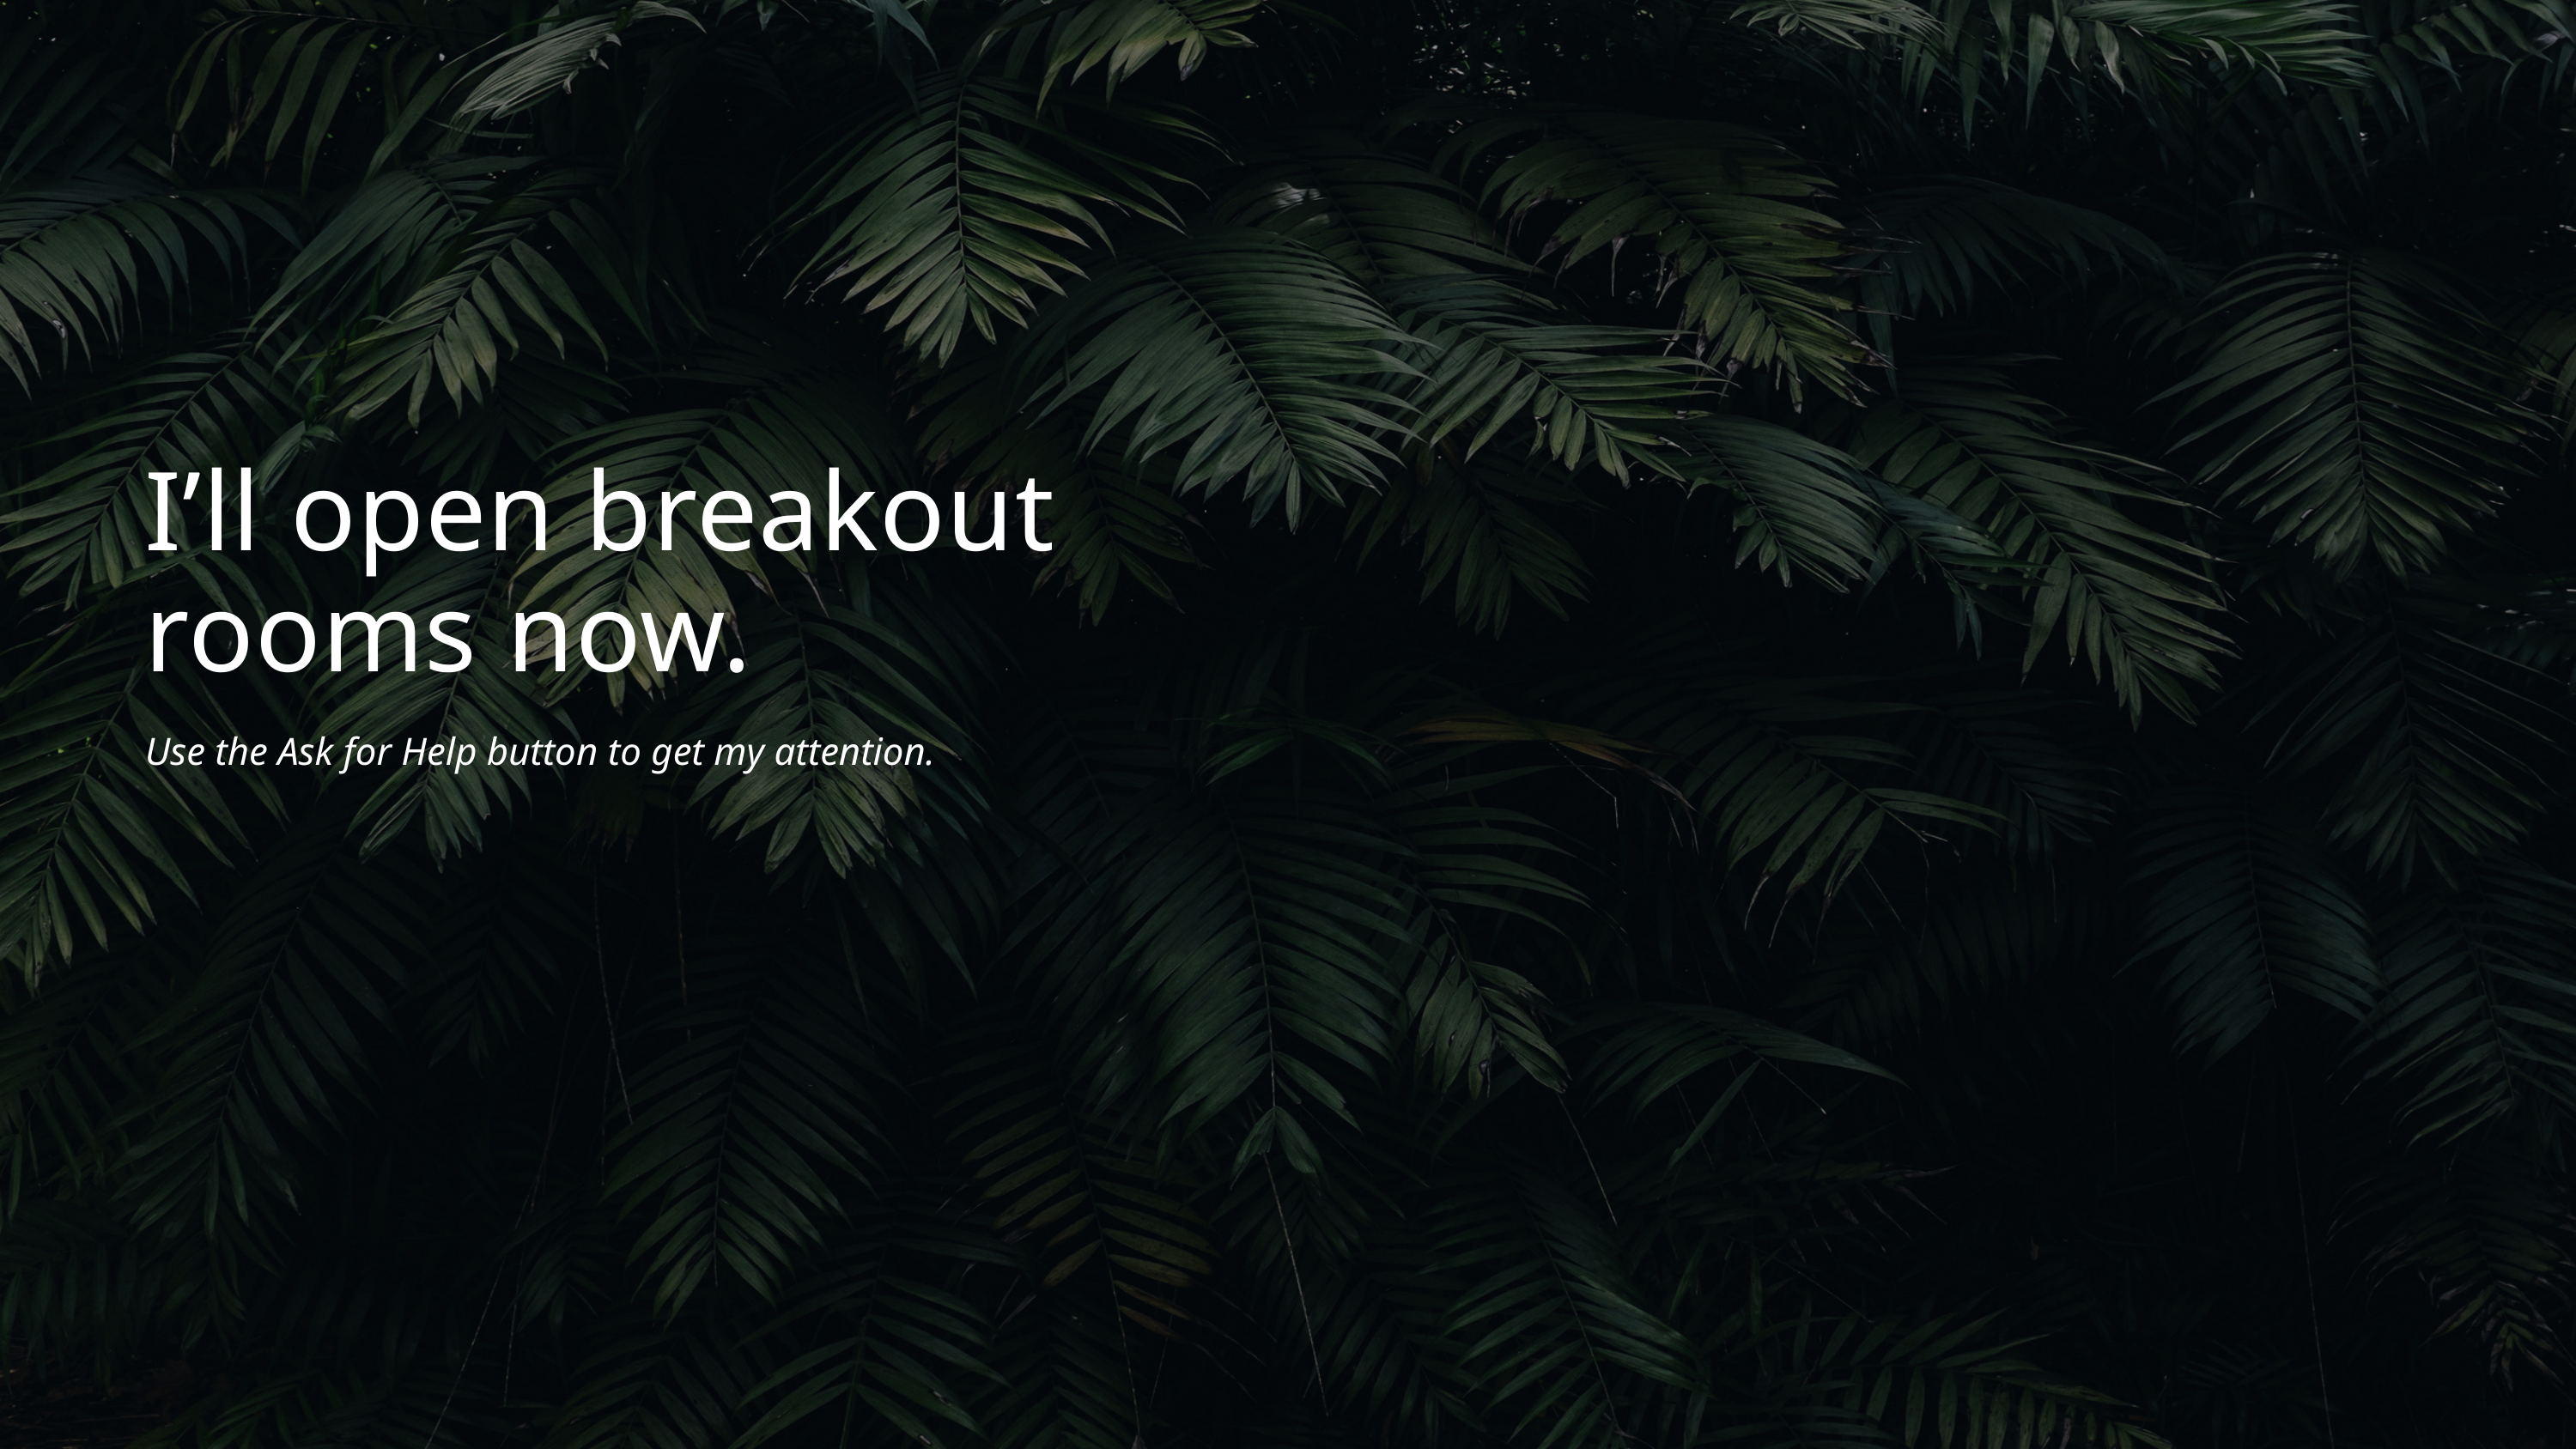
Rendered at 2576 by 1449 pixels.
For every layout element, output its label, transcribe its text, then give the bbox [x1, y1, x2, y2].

picture [0, 0, 2576, 1449]
text_box I’ll open breakout rooms now. [144, 452, 1182, 694]
text_box Use the Ask for Help button to get my attention. [144, 719, 1190, 773]
